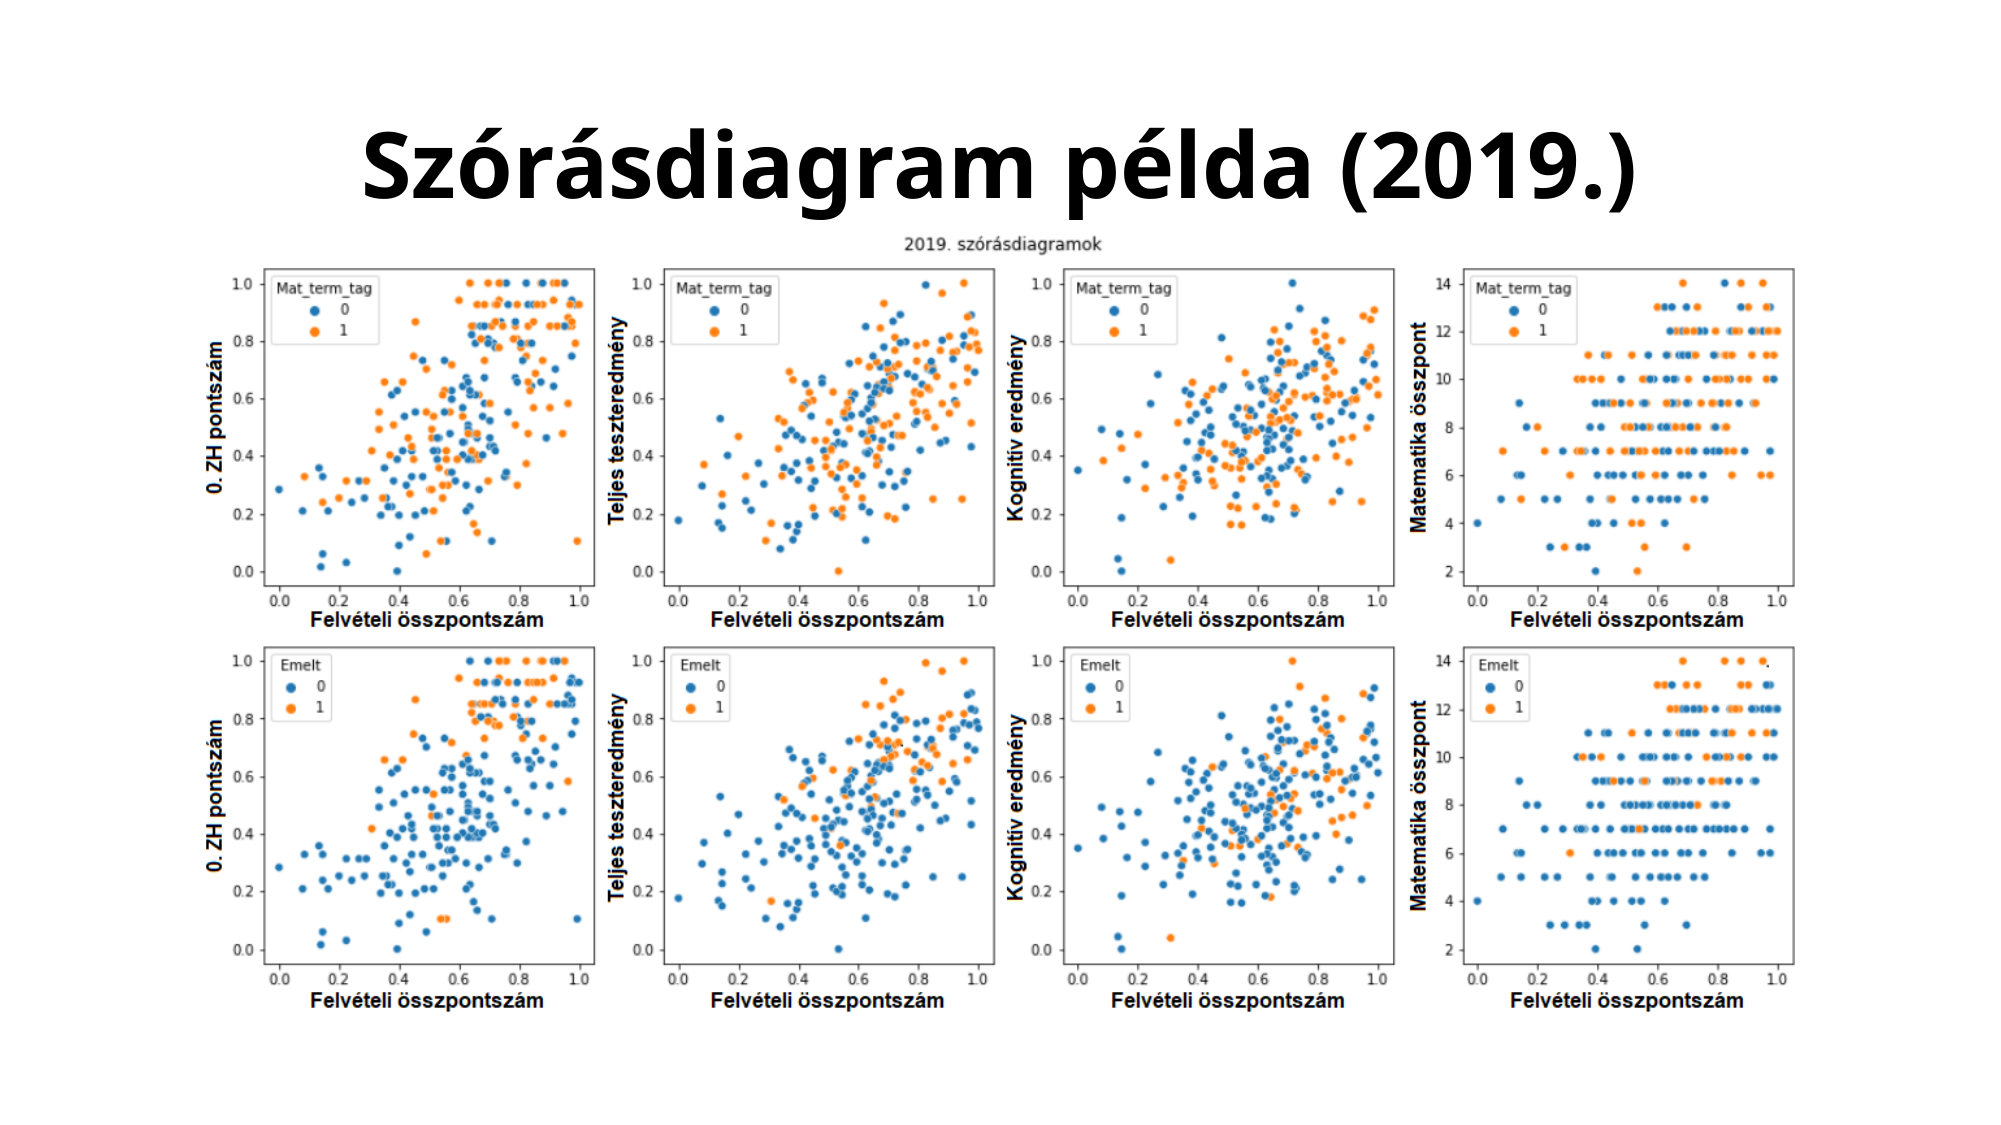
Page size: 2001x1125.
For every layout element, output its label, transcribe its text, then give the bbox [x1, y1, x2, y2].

picture [179, 228, 1821, 1031]
title Szórásdiagram példa (2019.) [137, 59, 1863, 278]
